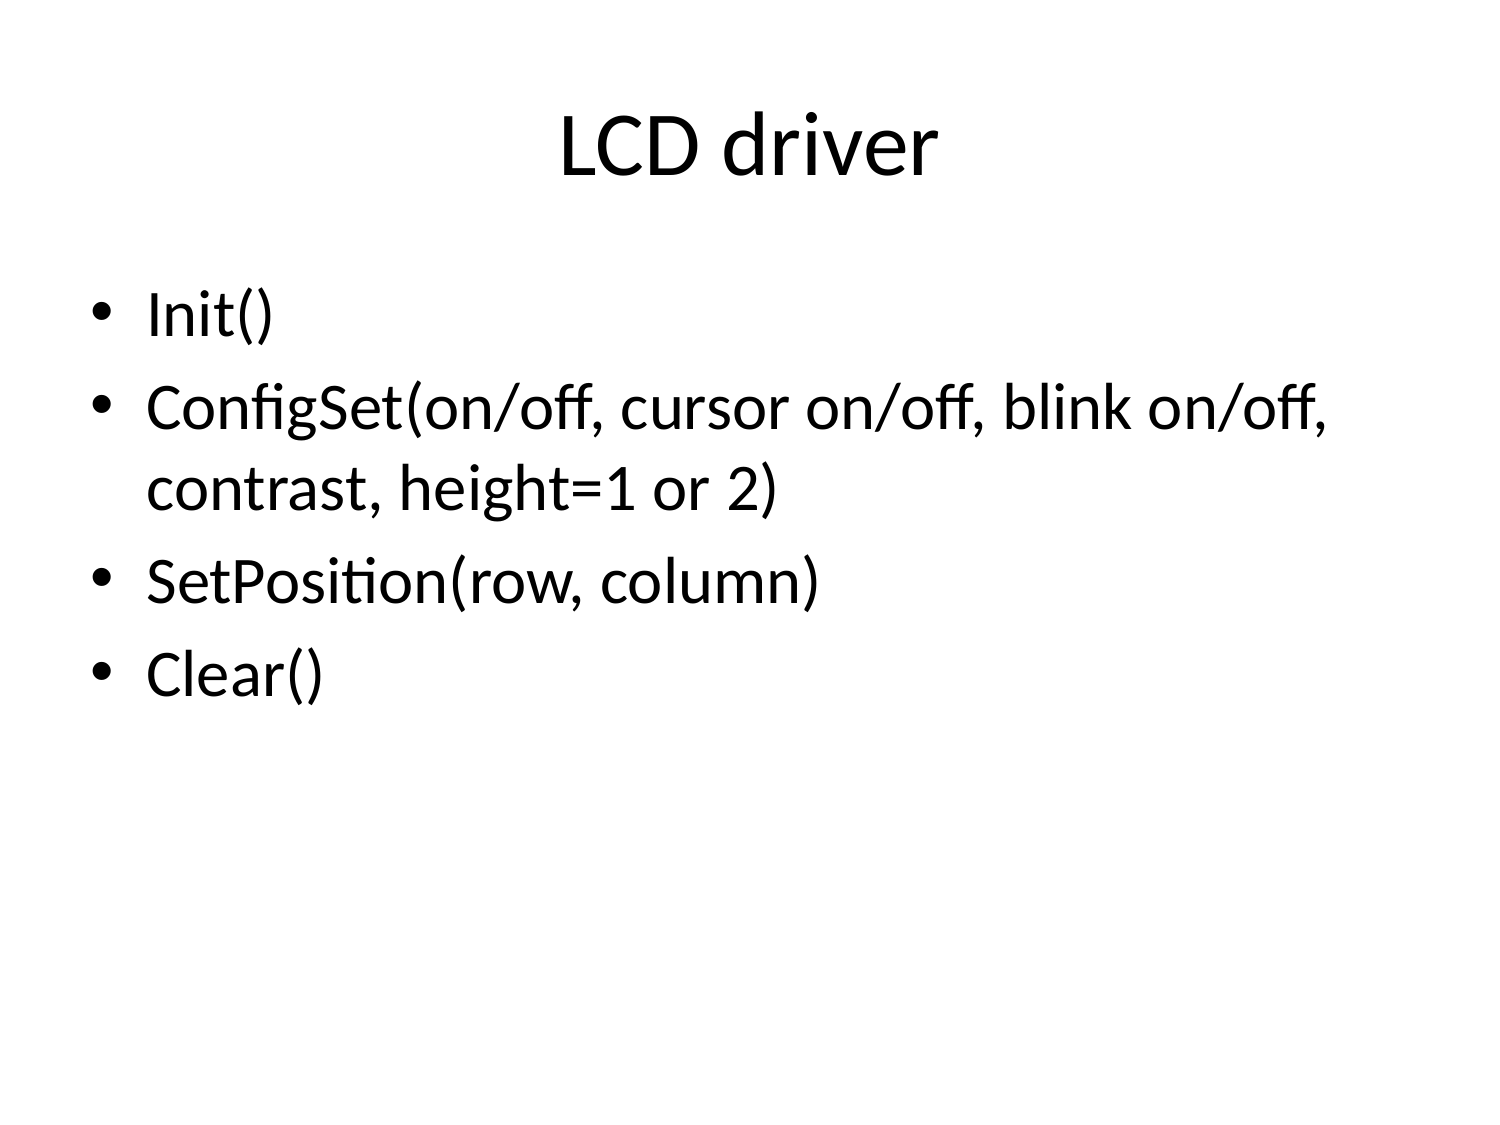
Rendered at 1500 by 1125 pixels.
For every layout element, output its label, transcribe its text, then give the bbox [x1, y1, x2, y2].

list Init() ConfigSet(on/off, cursor on/off, blink on/off, contrast, height=1 or 2) SetPosition(row, column) Clear() [75, 262, 1425, 1005]
title LCD driver [75, 45, 1425, 233]
